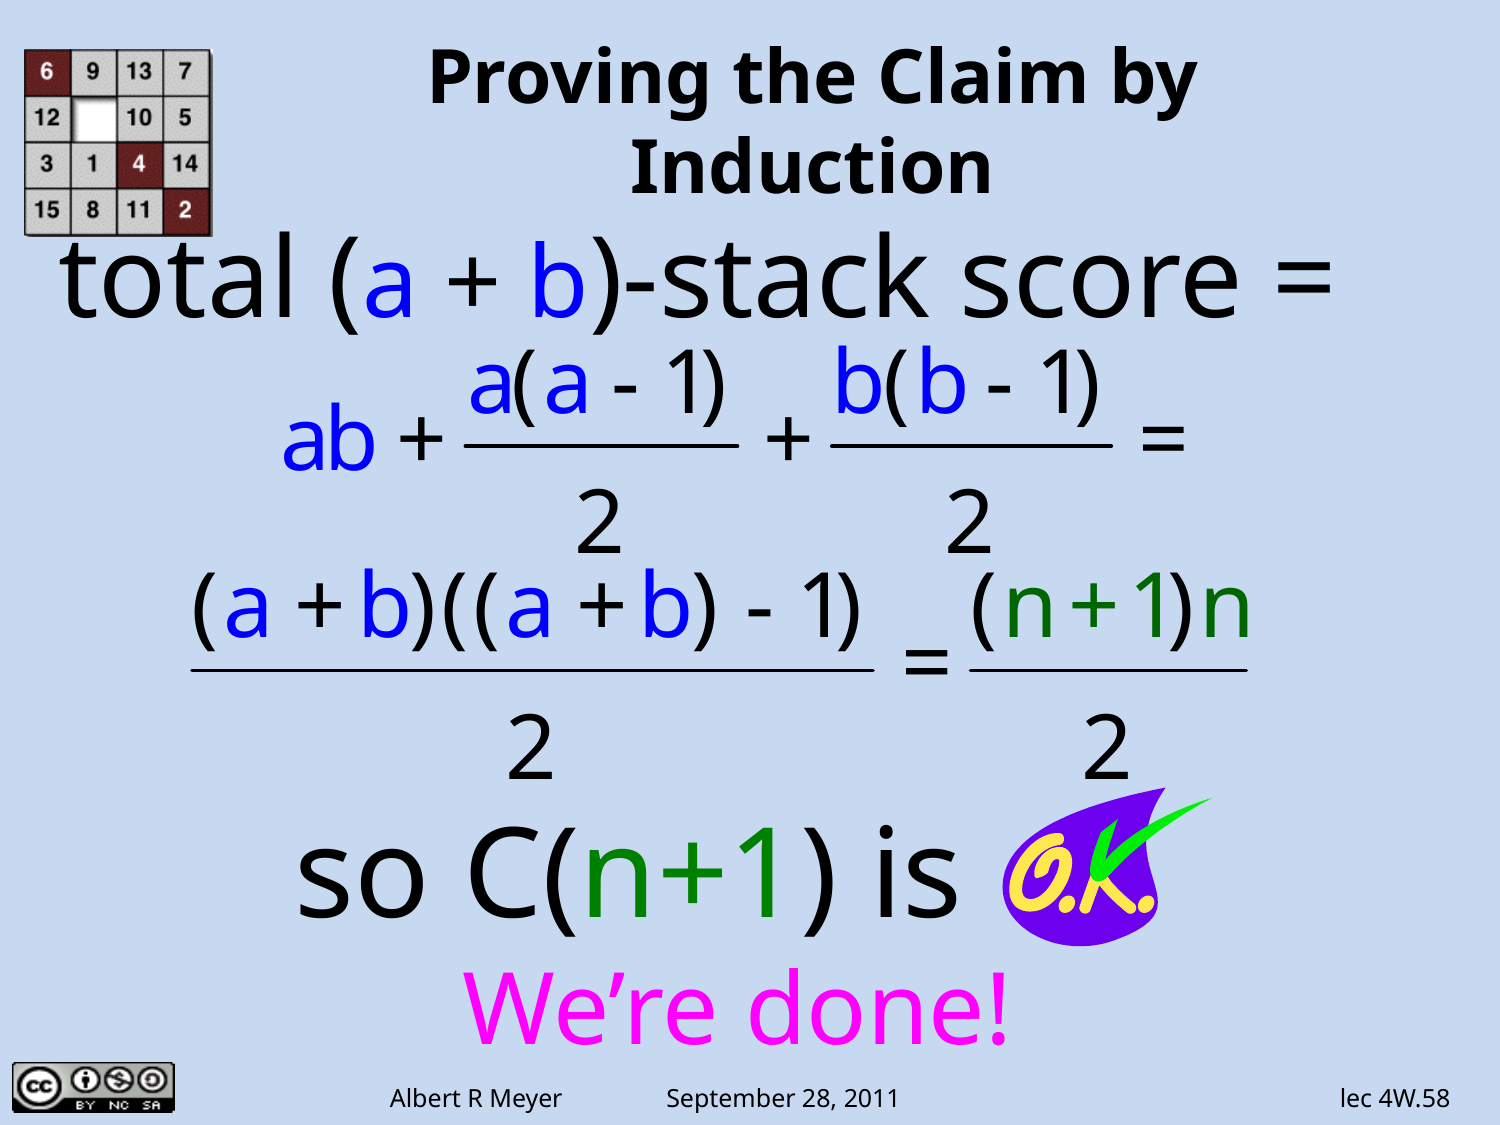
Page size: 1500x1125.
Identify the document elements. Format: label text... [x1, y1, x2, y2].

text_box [274, 809, 1213, 951]
picture [24, 49, 213, 237]
text_box We’re done! [447, 959, 1028, 1073]
text_box total (a + b)-stack score = [43, 212, 1432, 349]
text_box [174, 521, 1264, 801]
picture [12, 1062, 175, 1113]
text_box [268, 299, 1195, 520]
title Proving the Claim by Induction [225, 24, 1400, 213]
